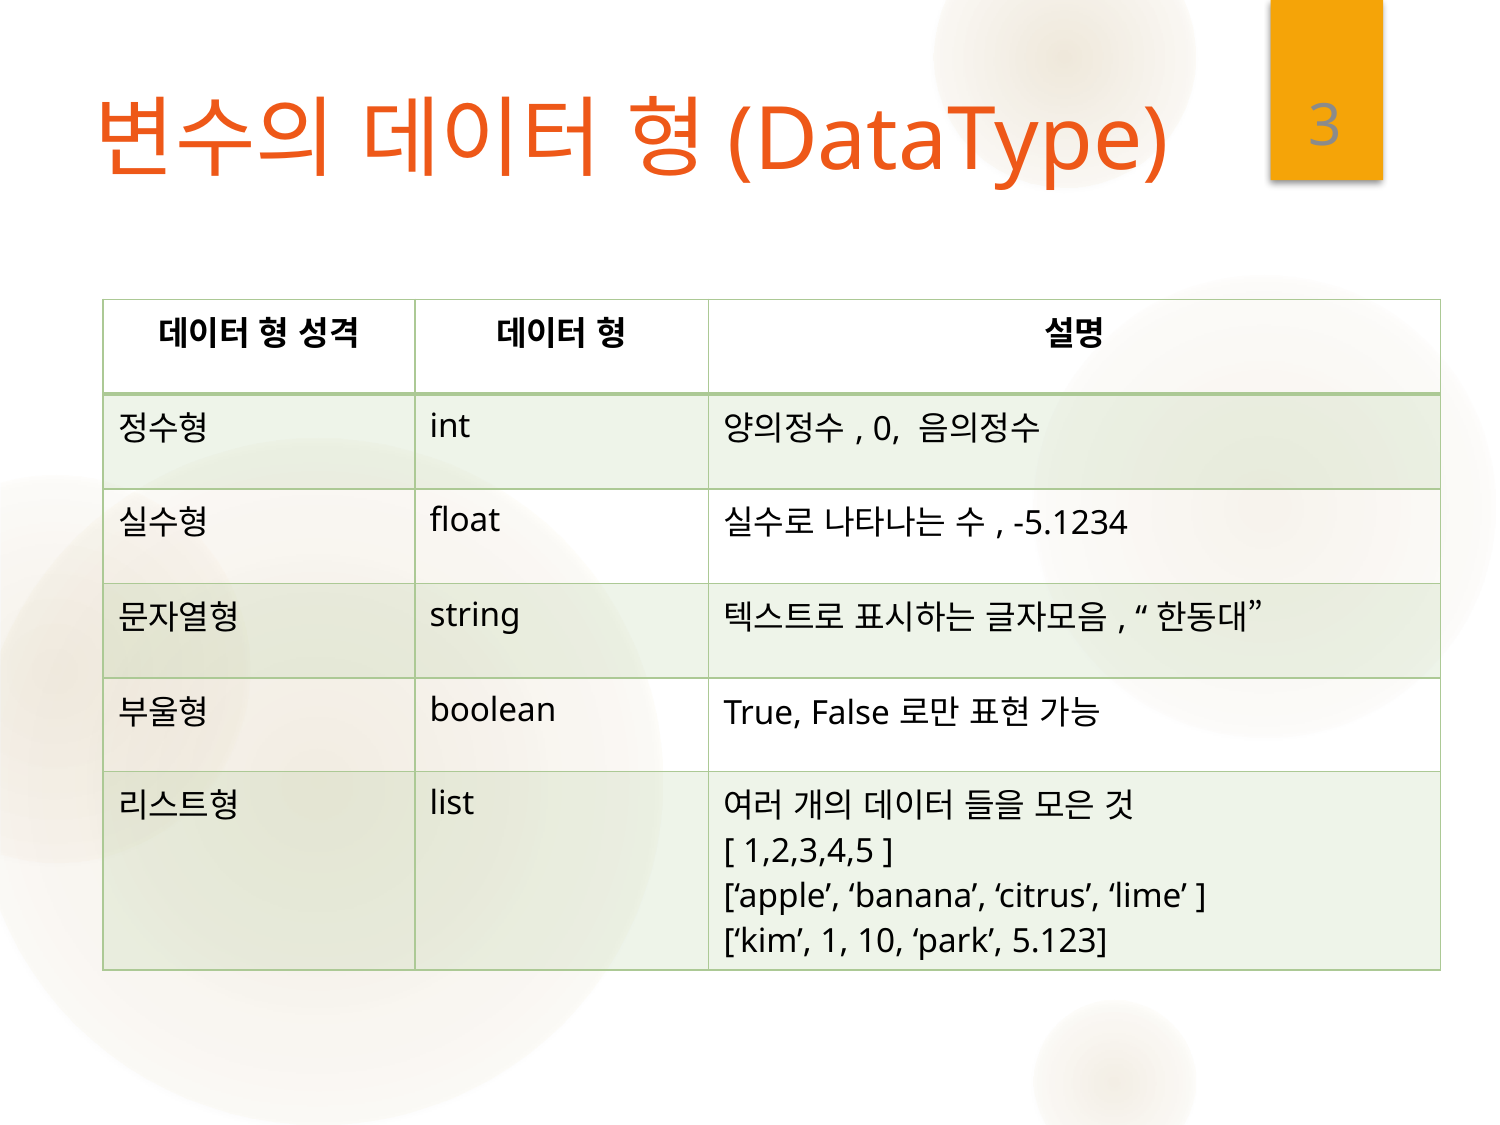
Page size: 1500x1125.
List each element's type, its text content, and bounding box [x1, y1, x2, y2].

table_cell float [416, 490, 708, 583]
table_cell string [416, 584, 708, 677]
table_cell 리스트형 [104, 772, 414, 969]
table_cell 실수형 [104, 490, 414, 583]
table_cell int [416, 396, 708, 488]
table_cell 텍스트로 표시하는 글자모음, “한동대” [709, 584, 1440, 677]
table_cell 문자열형 [104, 584, 414, 677]
table_cell 부울형 [104, 679, 414, 771]
slide_number 3 [1273, 48, 1378, 175]
table_header 데이터 형 [416, 300, 708, 392]
table_cell boolean [416, 679, 708, 771]
title 변수의 데이터 형(DataType) [79, 74, 1237, 304]
table_cell 실수로 나타나는 수, -5.1234 [709, 490, 1440, 583]
table_header 데이터 형 성격 [104, 300, 414, 392]
table_cell True, False로만 표현 가능 [709, 679, 1440, 771]
table_cell list [416, 772, 708, 969]
table_cell 양의정수, 0, 음의정수 [709, 396, 1440, 488]
table_header 설명 [709, 300, 1440, 392]
table_cell 여러 개의 데이터 들을 모은 것 [ 1,2,3,4,5 ] [‘apple’, ‘banana’, ‘citrus’, ‘lime’ ] [‘kim’, 1, 10, ‘park’, 5.123] [709, 772, 1440, 969]
table_cell 정수형 [104, 396, 414, 488]
